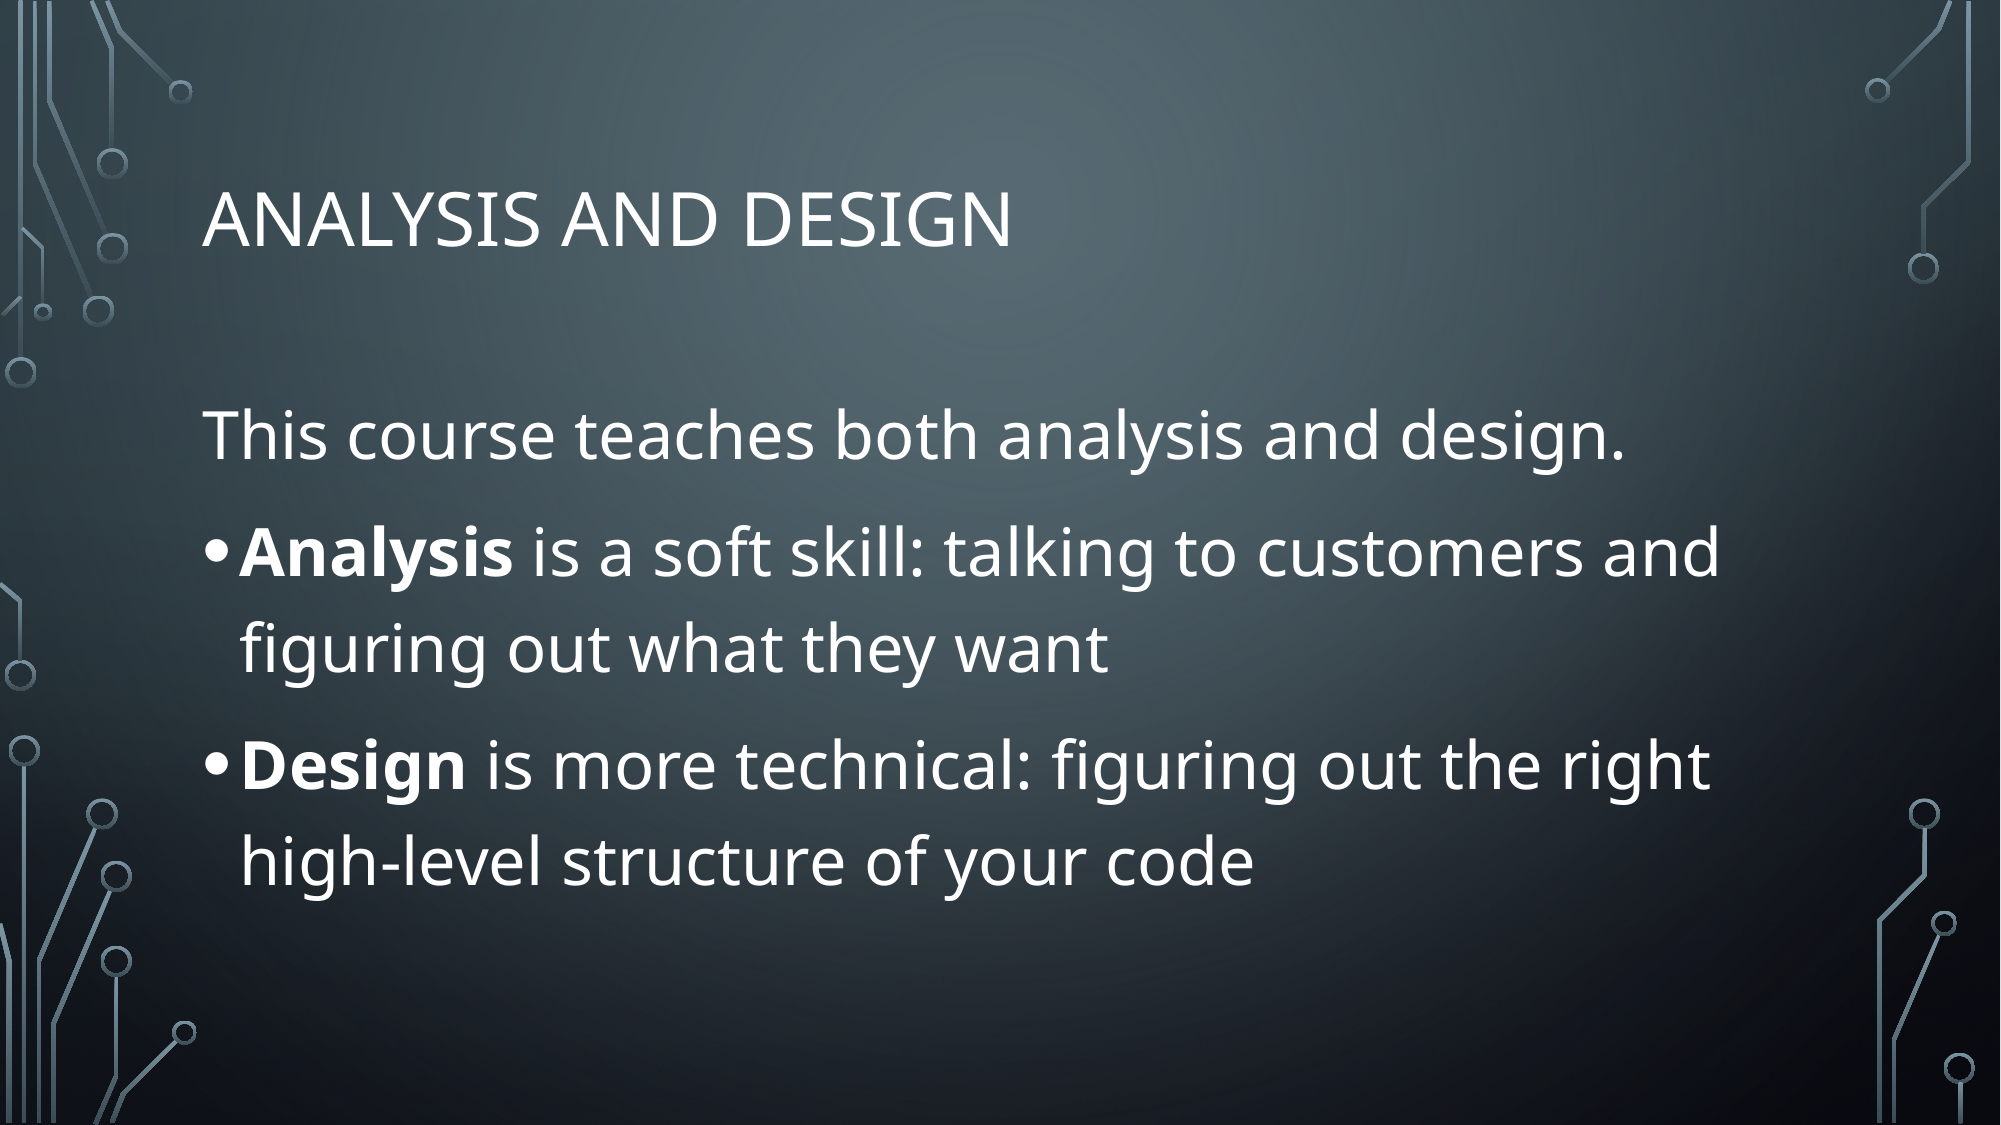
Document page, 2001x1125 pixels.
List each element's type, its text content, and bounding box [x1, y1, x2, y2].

title Analysis and Design [187, 101, 1813, 344]
list This course teaches both analysis and design. Analysis is a soft skill: talking to customers and figuring out what they want Design is more technical: figuring out the right high-level structure of your code [187, 369, 1813, 950]
